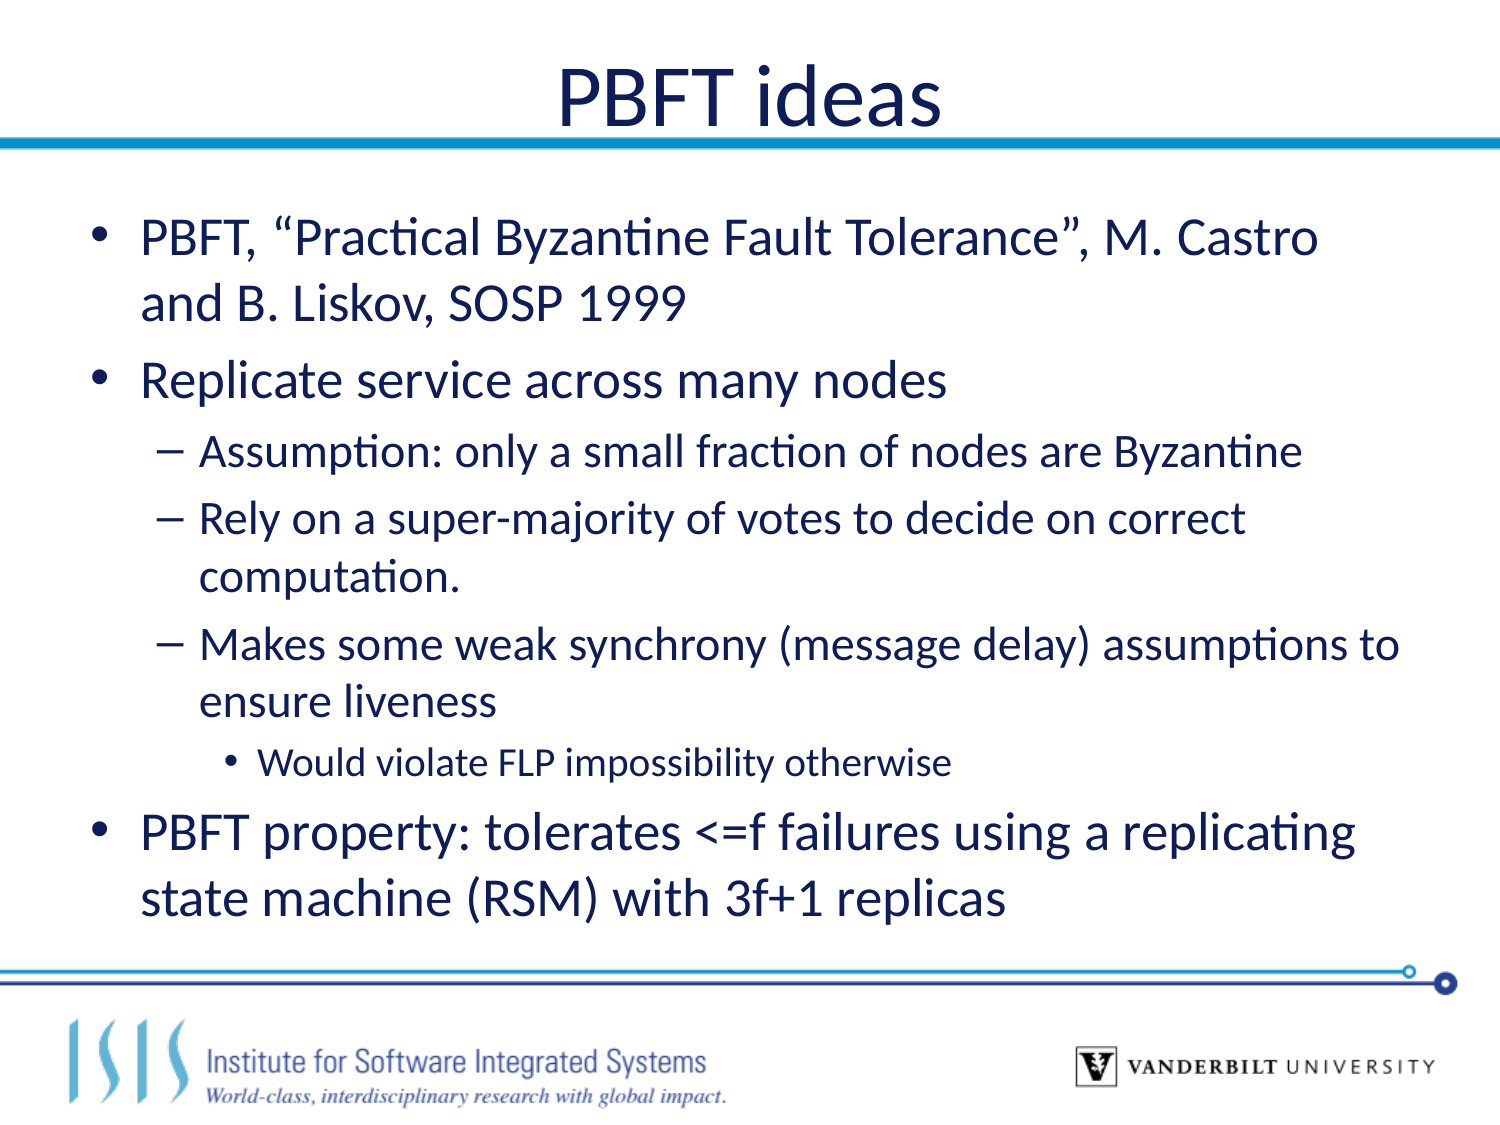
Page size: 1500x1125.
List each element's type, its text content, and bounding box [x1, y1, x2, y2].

list PBFT, “Practical Byzantine Fault Tolerance”, M. Castro and B. Liskov, SOSP 1999 Replicate service across many nodes Assumption: only a small fraction of nodes are Byzantine Rely on a super-majority of votes to decide on correct computation. Makes some weak synchrony (message delay) assumptions to ensure liveness Would violate FLP impossibility otherwise PBFT property: tolerates <=f failures using a replicating state machine (RSM) with 3f+1 replicas [75, 193, 1425, 936]
title PBFT ideas [75, 26, 1425, 155]
